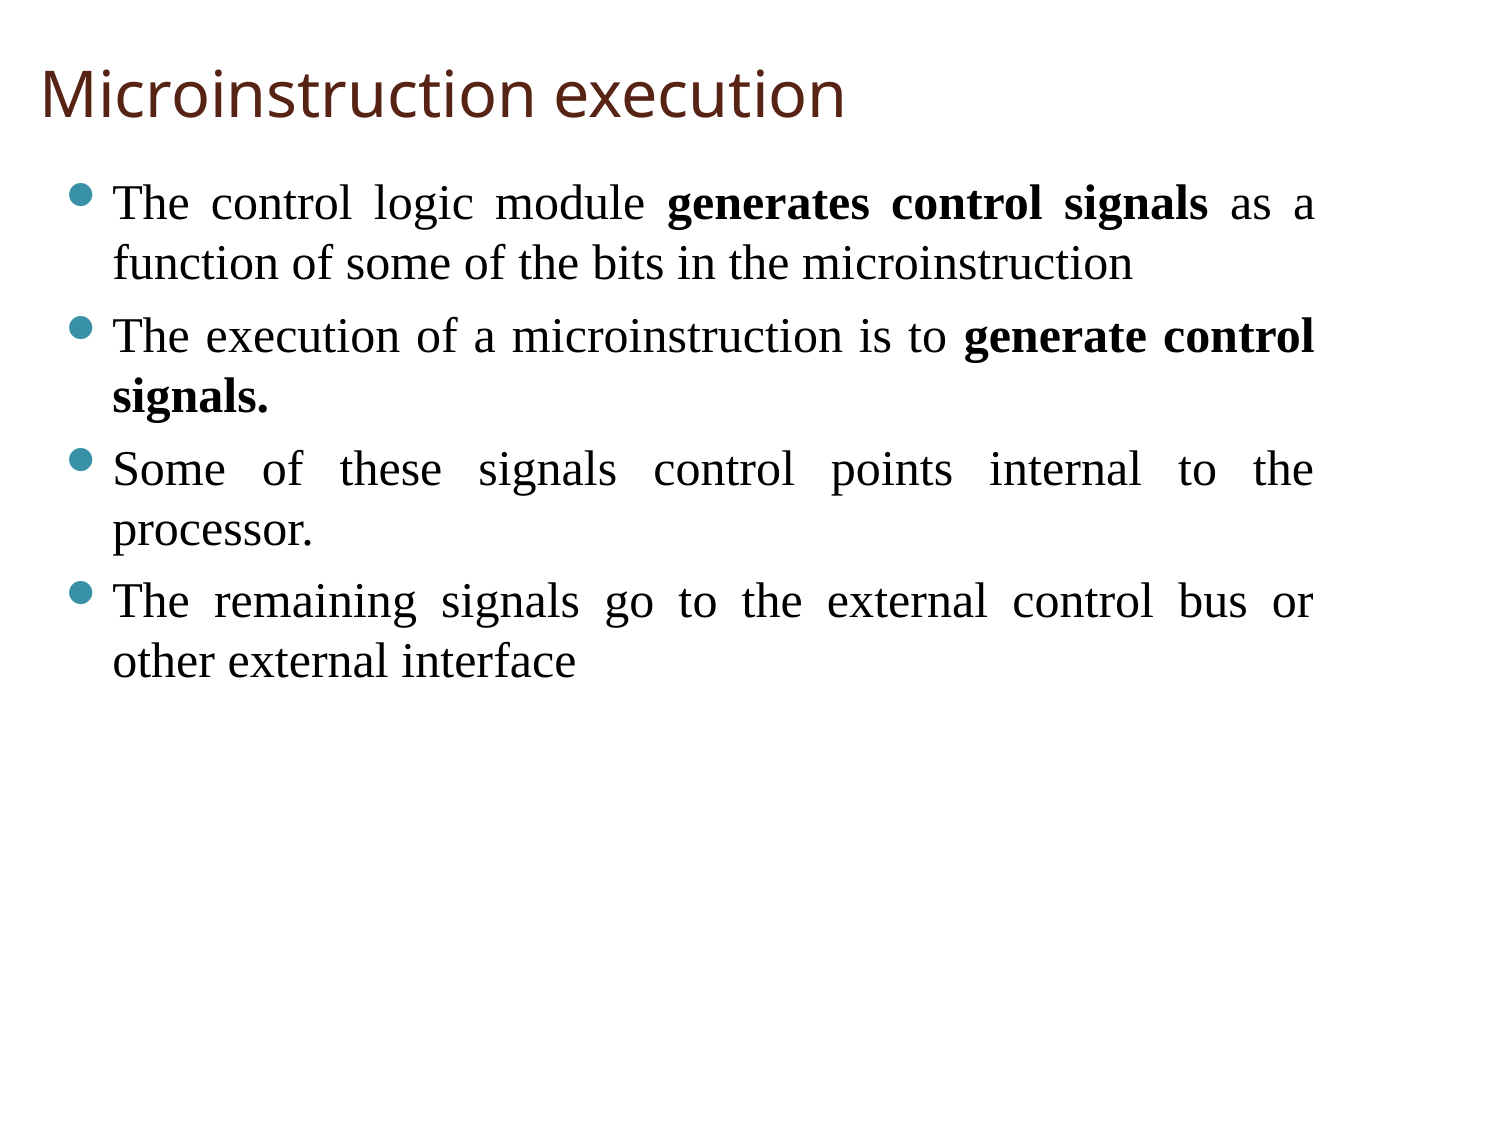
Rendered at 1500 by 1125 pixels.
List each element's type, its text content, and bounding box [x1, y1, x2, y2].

list The control logic module generates control signals as a function of some of the bits in the microinstruction The execution of a microinstruction is to generate control signals. Some of these signals control points internal to the processor. The remaining signals go to the external control bus or other external interface [37, 162, 1330, 950]
title Microinstruction execution [24, 45, 1466, 138]
